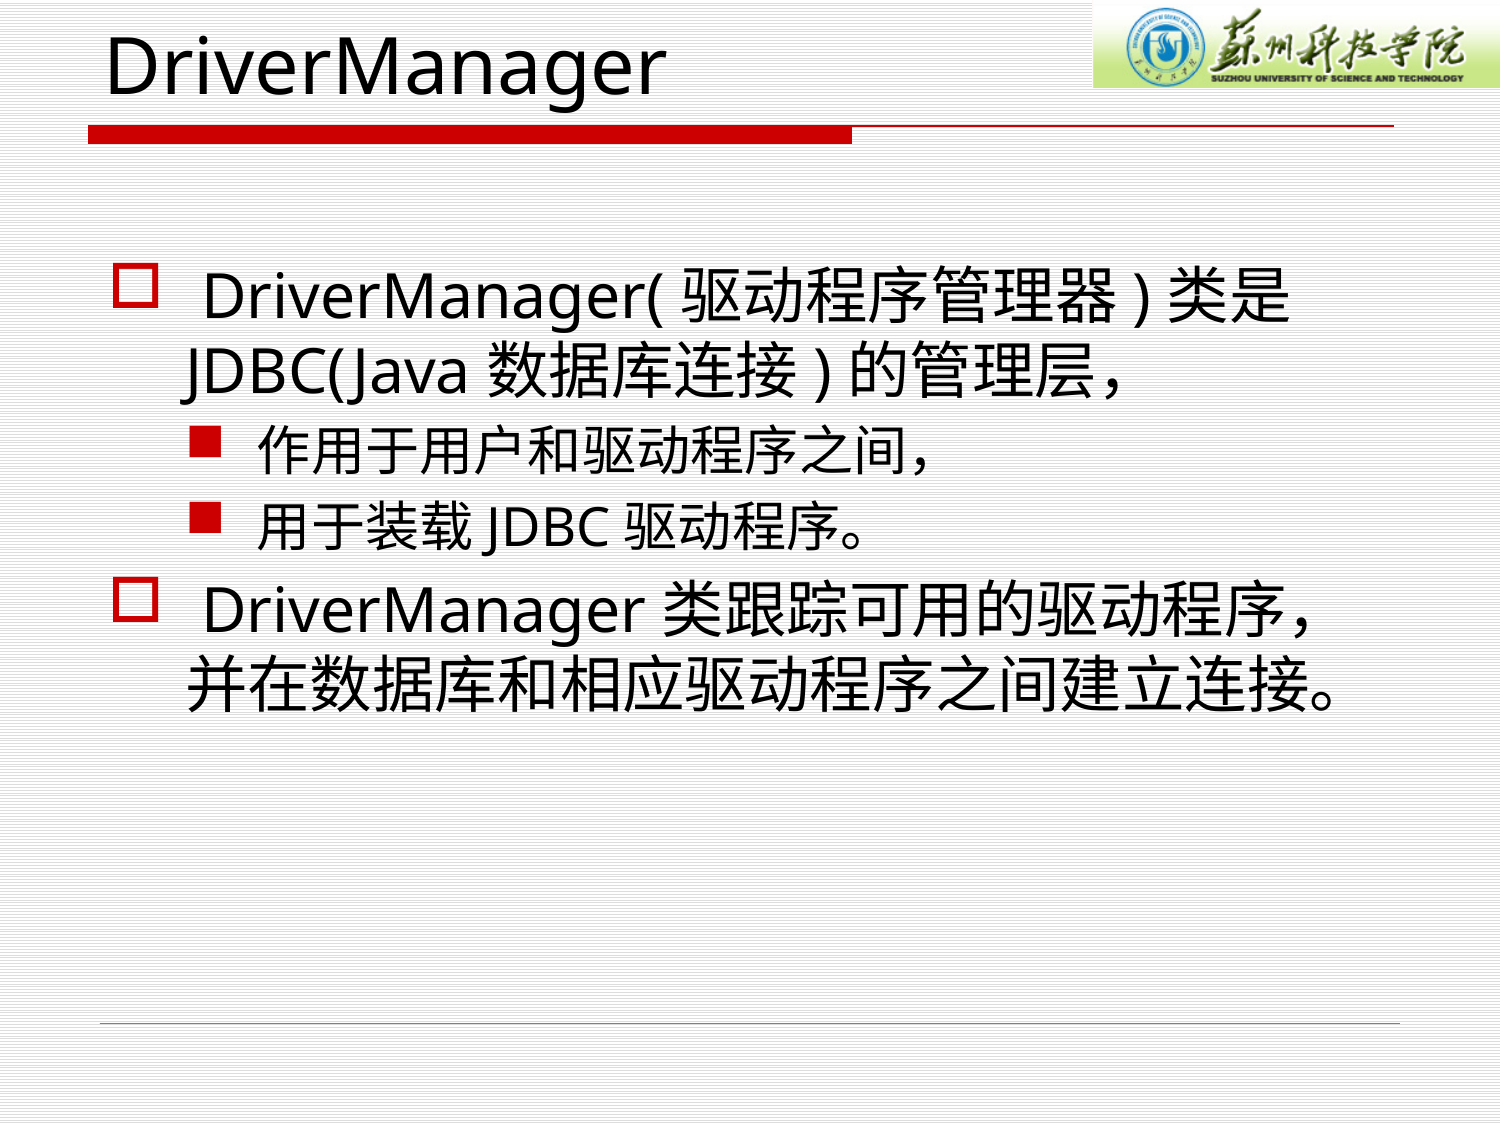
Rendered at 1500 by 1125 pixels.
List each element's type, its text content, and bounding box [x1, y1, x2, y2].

title DriverManager [88, 0, 1402, 119]
list DriverManager(驱动程序管理器)类是JDBC(Java数据库连接)的管理层， 作用于用户和驱动程序之间， 用于装载JDBC驱动程序。 DriverManager类跟踪可用的驱动程序，并在数据库和相应驱动程序之间建立连接。 [92, 160, 1406, 1012]
picture [1402, 0, 1500, 88]
